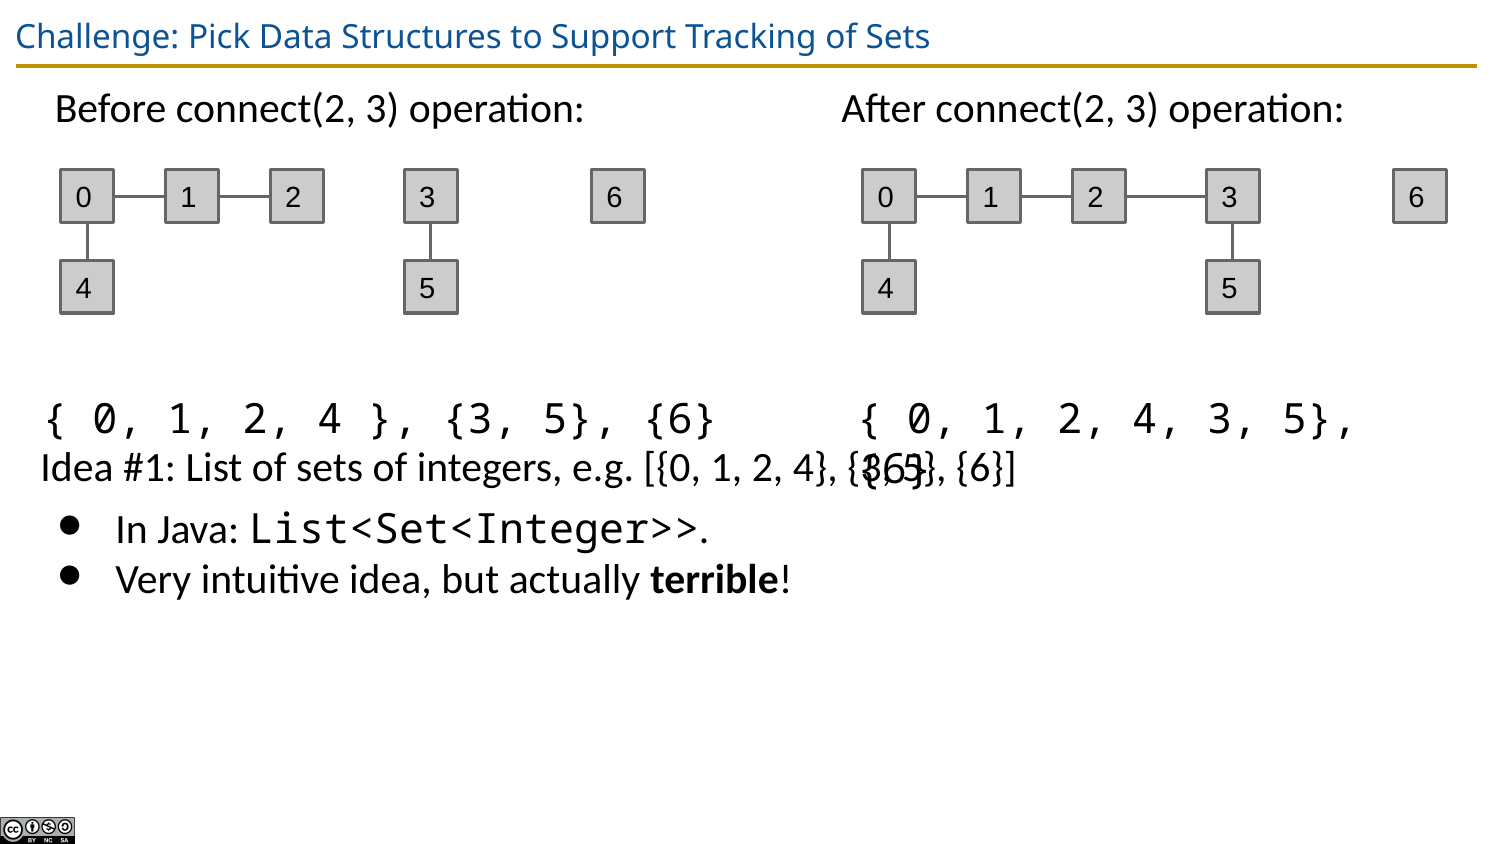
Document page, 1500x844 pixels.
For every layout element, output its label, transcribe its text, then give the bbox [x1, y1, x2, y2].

text_box 0 [862, 169, 916, 223]
text_box 6 [591, 169, 645, 223]
text_box 1 [165, 169, 219, 223]
text_box { 0, 1, 2, 4 }, {3, 5}, {6} [27, 376, 755, 424]
text_box 2 [270, 169, 324, 223]
text_box 4 [862, 260, 916, 314]
text_box Before connect(2, 3) operation: After connect(2, 3) operation: [39, 66, 1425, 167]
text_box 2 [1072, 169, 1126, 223]
text_box 6 [1393, 169, 1447, 223]
text_box 0 [60, 169, 114, 223]
text_box 3 [1206, 169, 1260, 223]
text_box Idea #1: List of sets of integers, e.g. [{0, 1, 2, 4}, {3, 5}, {6}] In Java: List<Set<Integer>>. Very intuitive idea, but actually terrible! [25, 424, 1465, 818]
text_box 4 [60, 260, 114, 314]
text_box 5 [1206, 260, 1260, 314]
text_box 3 [404, 169, 458, 223]
text_box 5 [404, 260, 458, 314]
text_box 1 [967, 169, 1021, 223]
picture [0, 817, 75, 844]
text_box { 0, 1, 2, 4, 3, 5}, {6} [841, 376, 1465, 424]
title Challenge: Pick Data Structures to Support Tracking of Sets [0, 0, 1398, 65]
